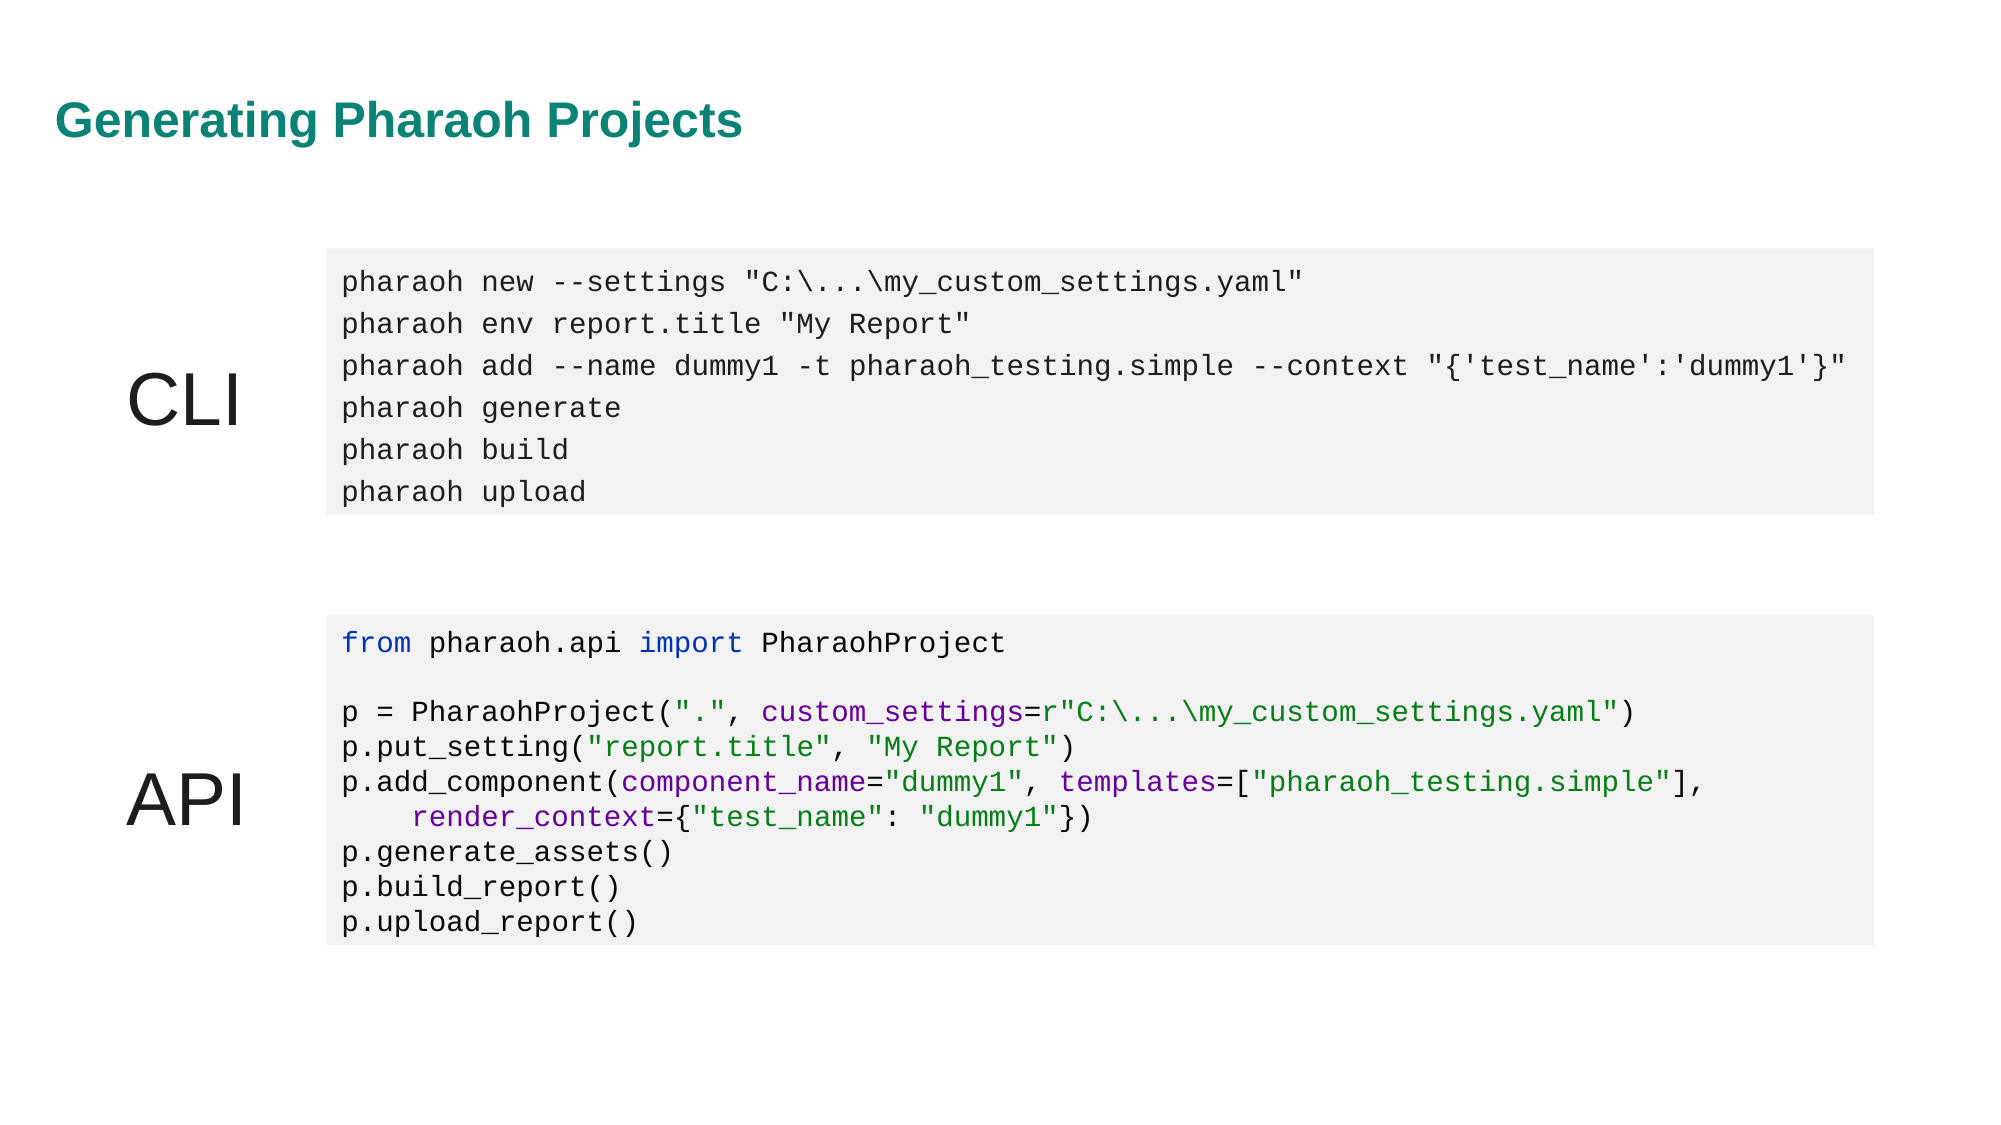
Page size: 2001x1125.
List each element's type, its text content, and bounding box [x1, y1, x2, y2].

text_box from pharaoh.api import PharaohProject p = PharaohProject(".", custom_settings=r"C:\...\my_custom_settings.yaml") p.put_setting("report.title", "My Report") p.add_component(component_name="dummy1", templates=["pharaoh_testing.simple"], render_context={"test_name": "dummy1"}) p.generate_assets() p.build_report() p.upload_report() [326, 615, 1875, 945]
text_box CLI [126, 332, 244, 441]
text_box pharaoh new --settings "C:\...\my_custom_settings.yaml" pharaoh env report.title "My Report" pharaoh add --name dummy1 -t pharaoh_testing.simple --context "{'test_name':'dummy1'}" pharaoh generate pharaoh build pharaoh upload [326, 248, 1875, 515]
title Generating Pharaoh Projects [55, 30, 1632, 149]
text_box API [126, 732, 248, 841]
